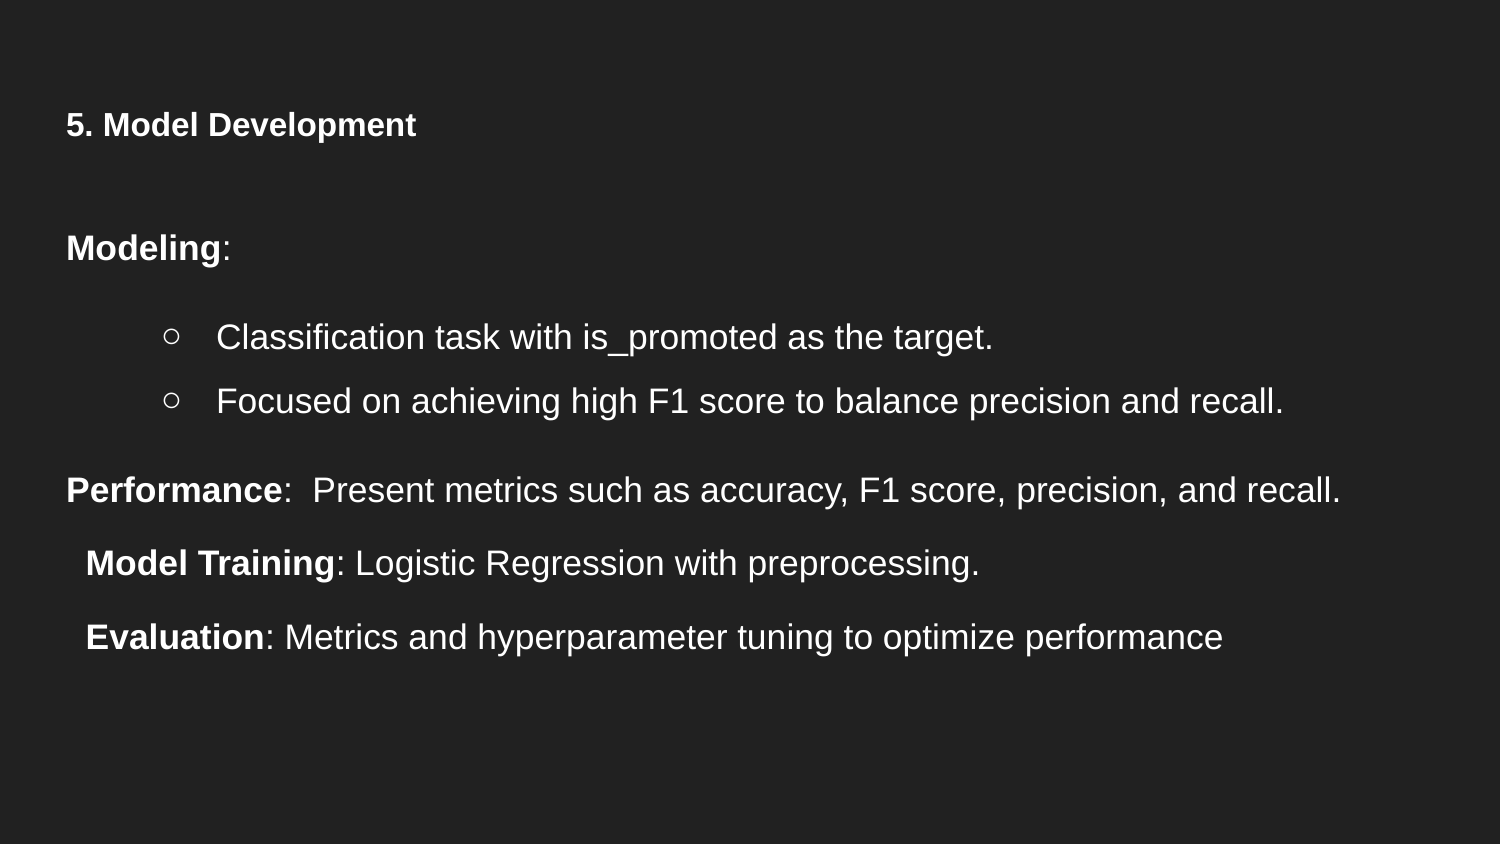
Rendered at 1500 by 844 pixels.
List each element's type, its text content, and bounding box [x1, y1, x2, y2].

title 5. Model Development [51, 72, 1449, 167]
list Modeling: Classification task with is_promoted as the target. Focused on achieving high F1 score to balance precision and recall. Performance: Present metrics such as accuracy, F1 score, precision, and recall. Model Training: Logistic Regression with preprocessing. Evaluation: Metrics and hyperparameter tuning to optimize performance [51, 189, 1449, 844]
